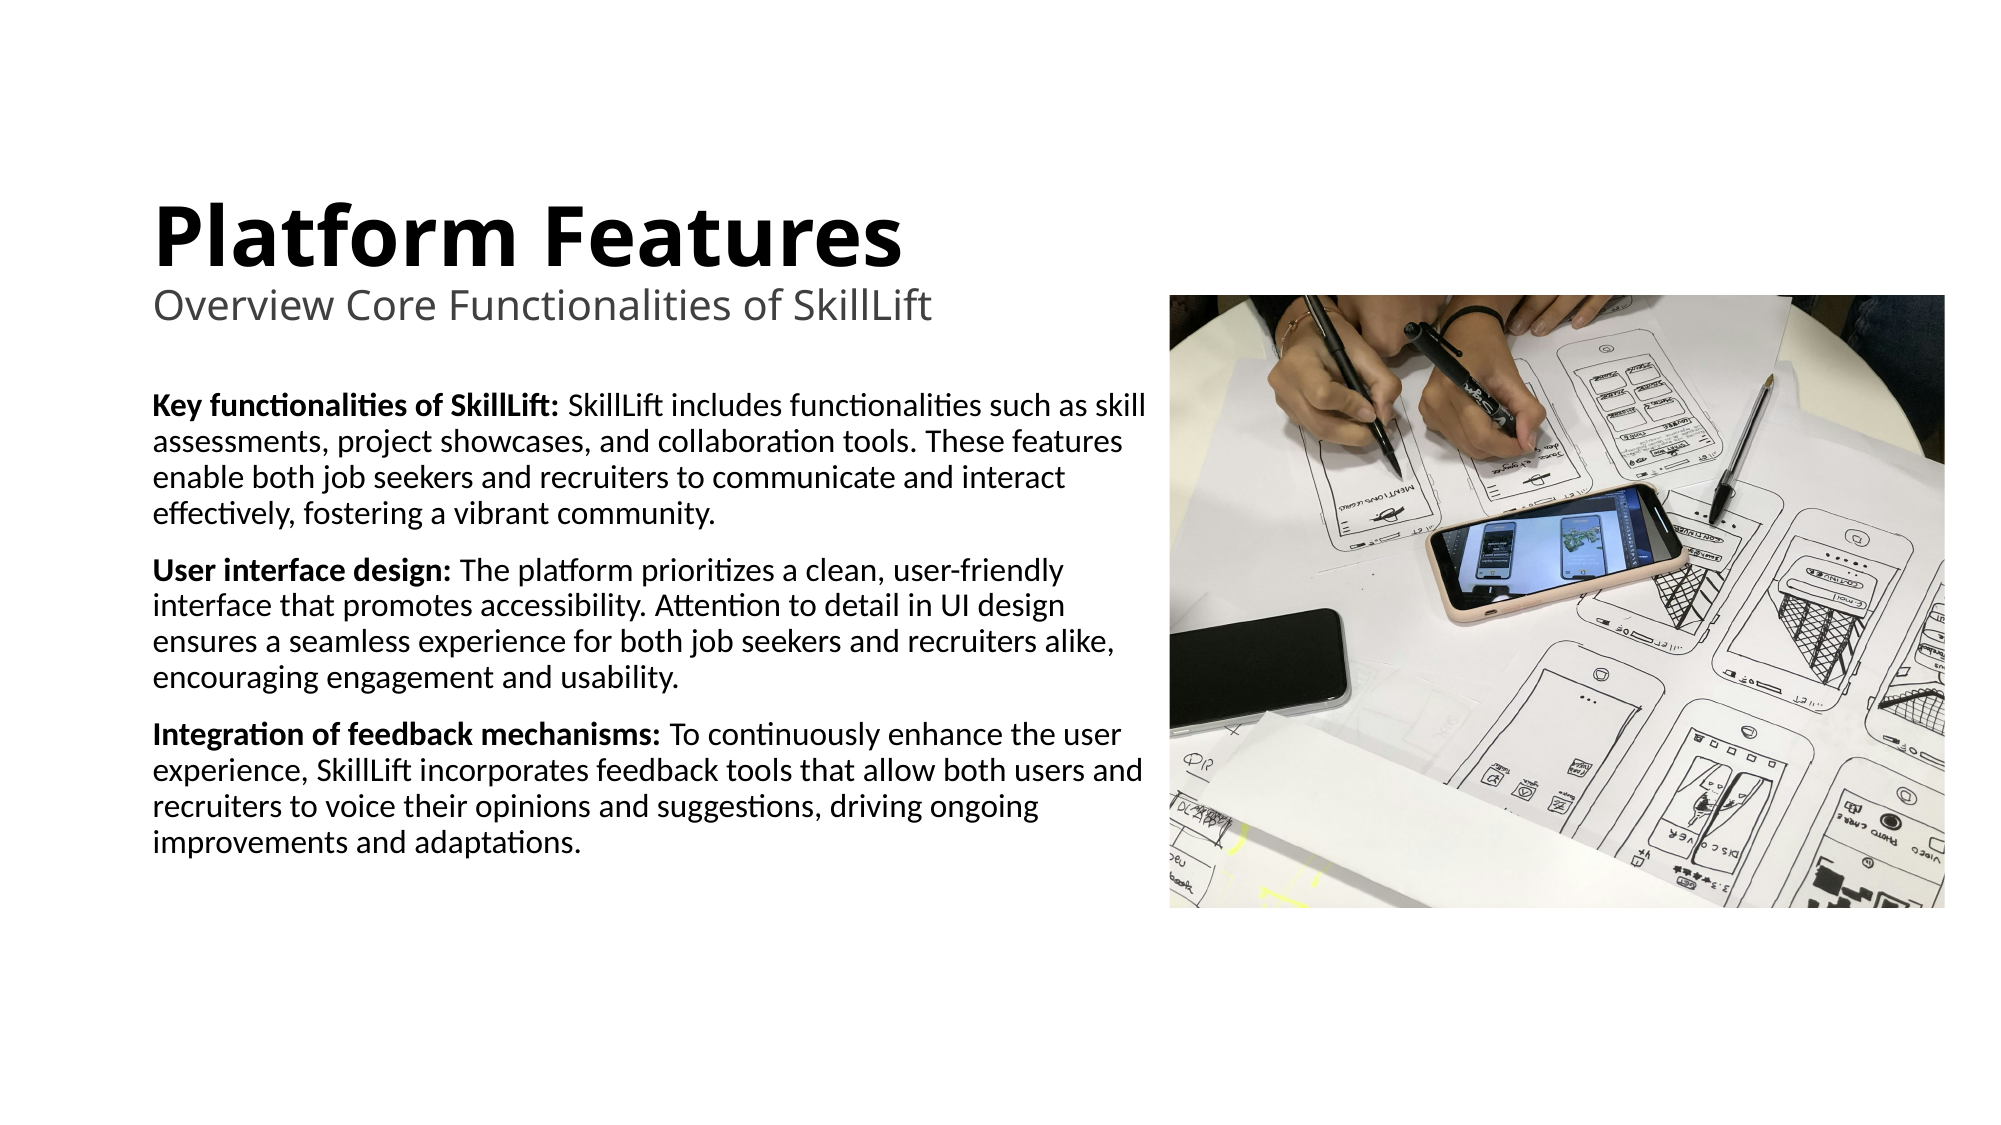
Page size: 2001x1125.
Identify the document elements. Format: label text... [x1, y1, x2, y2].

list Key functionalities of SkillLift: SkillLift includes functionalities such as skill assessments, project showcases, and collaboration tools. These features enable both job seekers and recruiters to communicate and interact effectively, fostering a vibrant community. User interface design: The platform prioritizes a clean, user-friendly interface that promotes accessibility. Attention to detail in UI design ensures a seamless experience for both job seekers and recruiters alike, encouraging engagement and usability. Integration of feedback mechanisms: To continuously enhance the user experience, SkillLift incorporates feedback tools that allow both users and recruiters to voice their opinions and suggestions, driving ongoing improvements and adaptations. [137, 380, 1170, 1050]
title Platform Features Overview Core Functionalities of SkillLift [137, 159, 1155, 338]
picture [1169, 295, 1945, 908]
